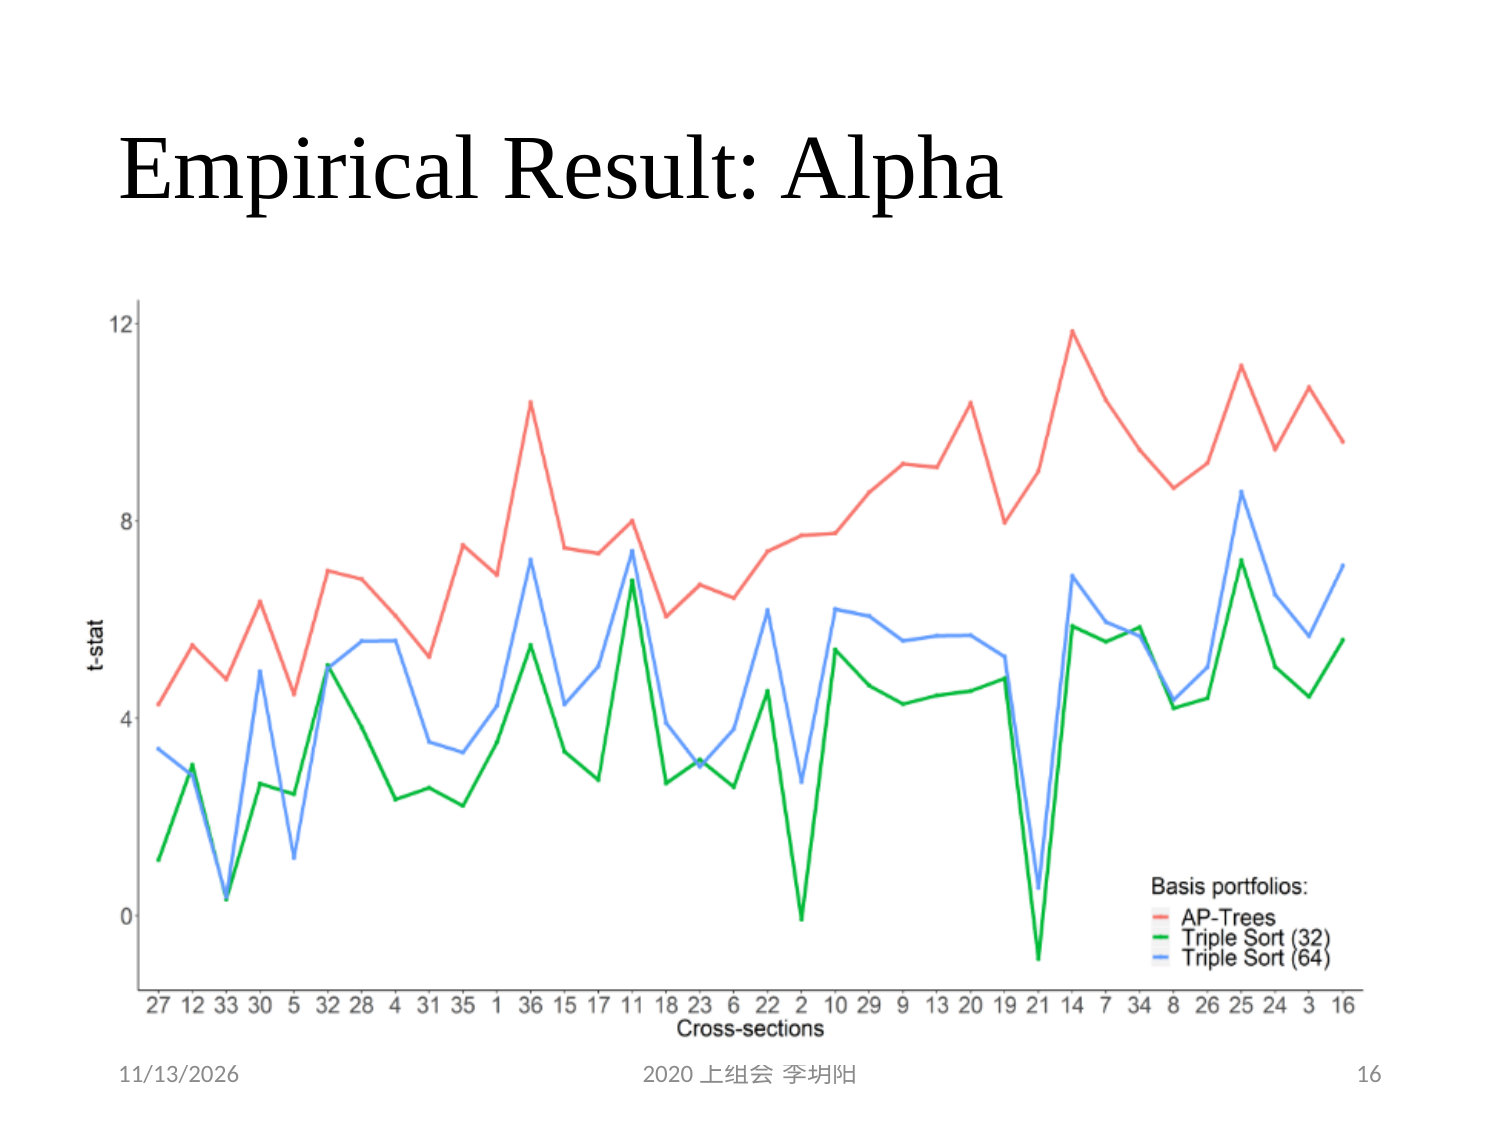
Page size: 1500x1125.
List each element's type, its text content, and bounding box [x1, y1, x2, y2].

title Empirical Result: Alpha [103, 59, 1397, 278]
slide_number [103, 1065, 441, 1103]
picture [0, 291, 1500, 1065]
slide_number 16 [1059, 1065, 1397, 1103]
footer 2020上组会 李玥阳 [496, 1065, 1004, 1103]
